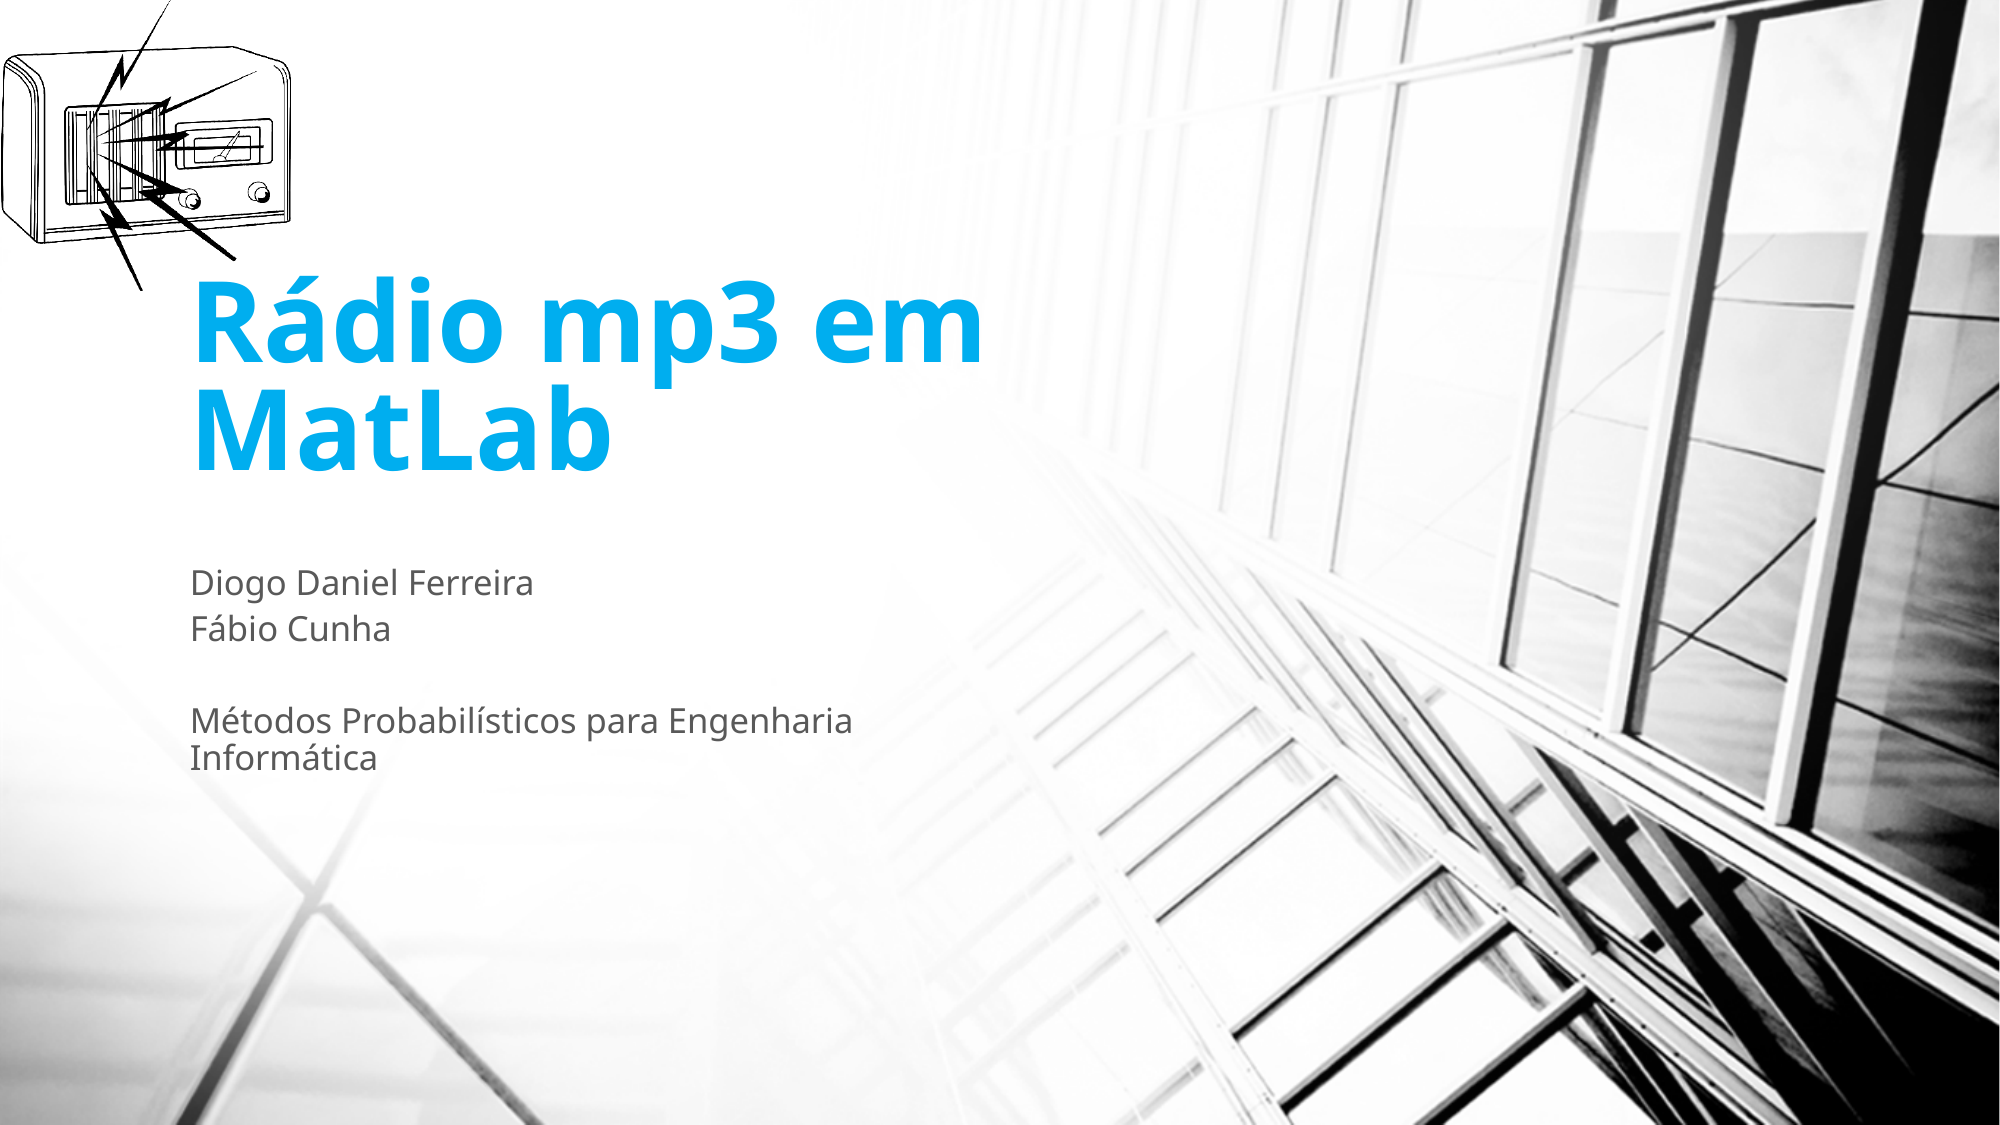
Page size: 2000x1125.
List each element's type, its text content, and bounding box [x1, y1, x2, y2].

subtitle Diogo Daniel Ferreira Fábio Cunha Métodos Probabilísticos para Engenharia Informática [174, 558, 1000, 788]
title Rádio mp3 em MatLab [174, 87, 1402, 500]
picture [0, 0, 2000, 1125]
